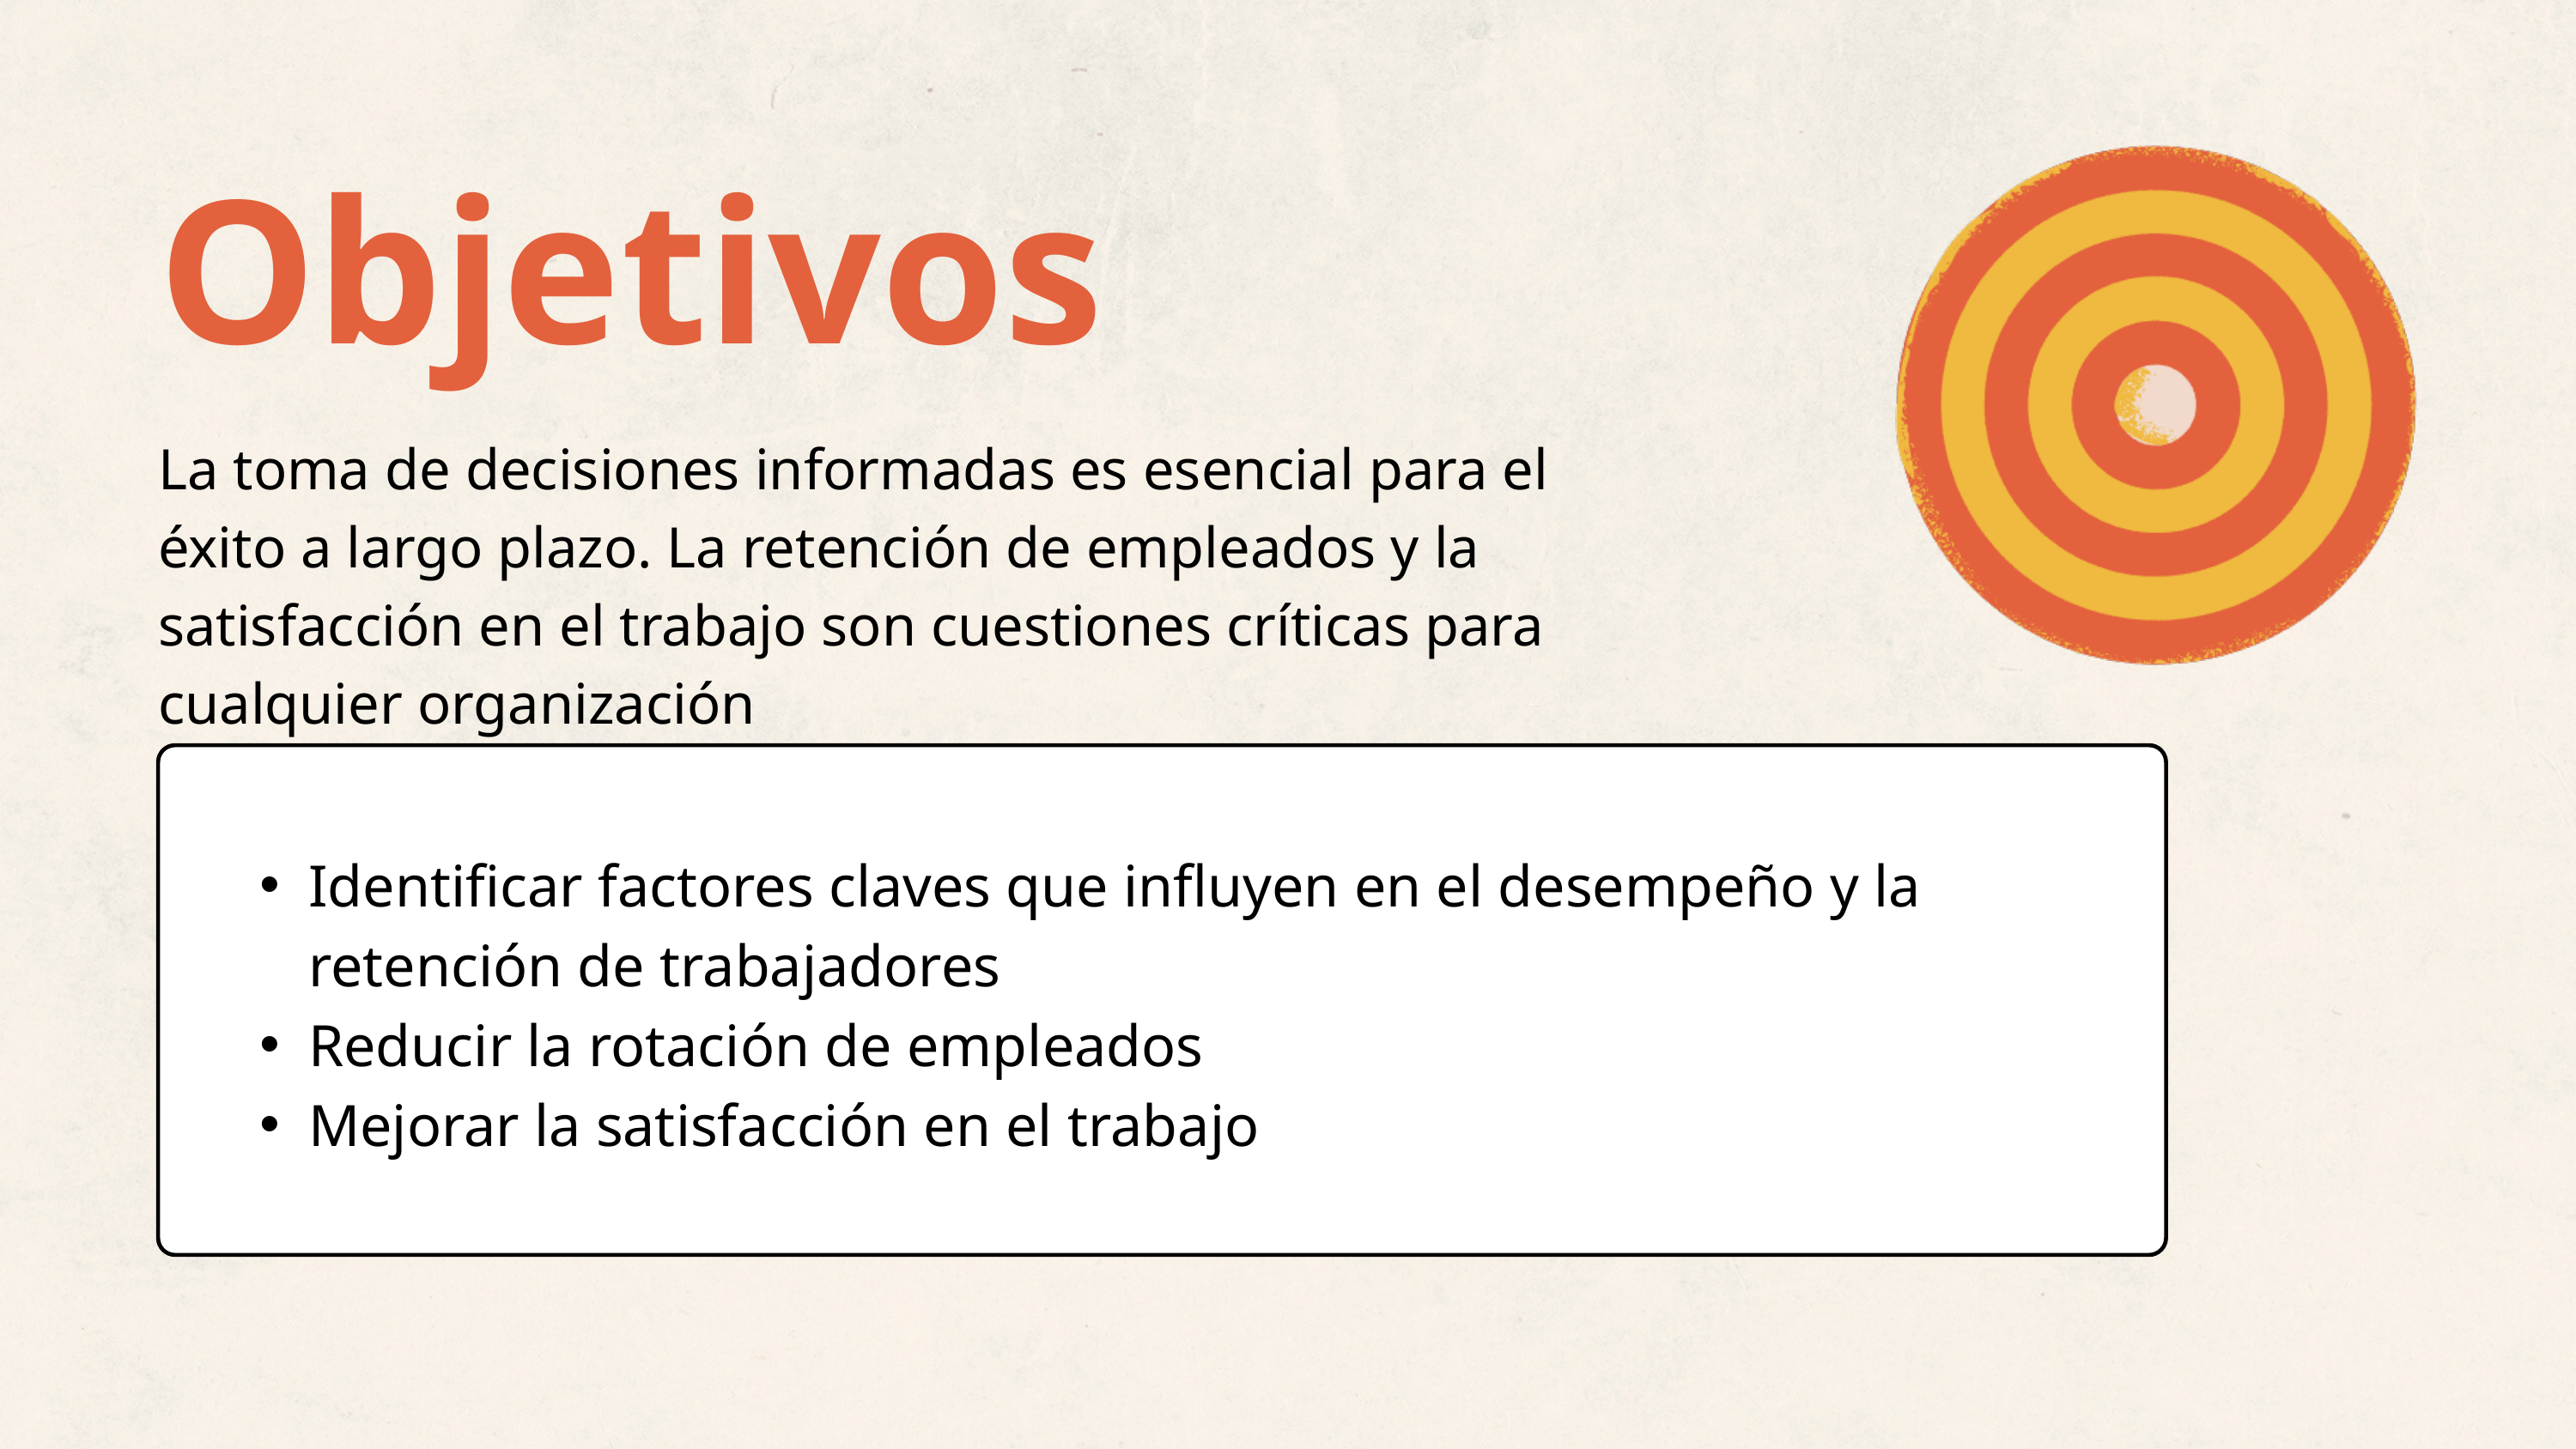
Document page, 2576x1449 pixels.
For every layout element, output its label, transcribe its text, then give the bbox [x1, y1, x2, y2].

text_box La toma de decisiones informadas es esencial para el éxito a largo plazo. La retención de empleados y la satisfacción en el trabajo son cuestiones críticas para cualquier organización [158, 422, 1656, 736]
text_box [0, 0, 2576, 1449]
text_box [157, 744, 2166, 1256]
text_box [1870, 144, 2418, 668]
text_box Objetivos [158, 144, 1487, 384]
